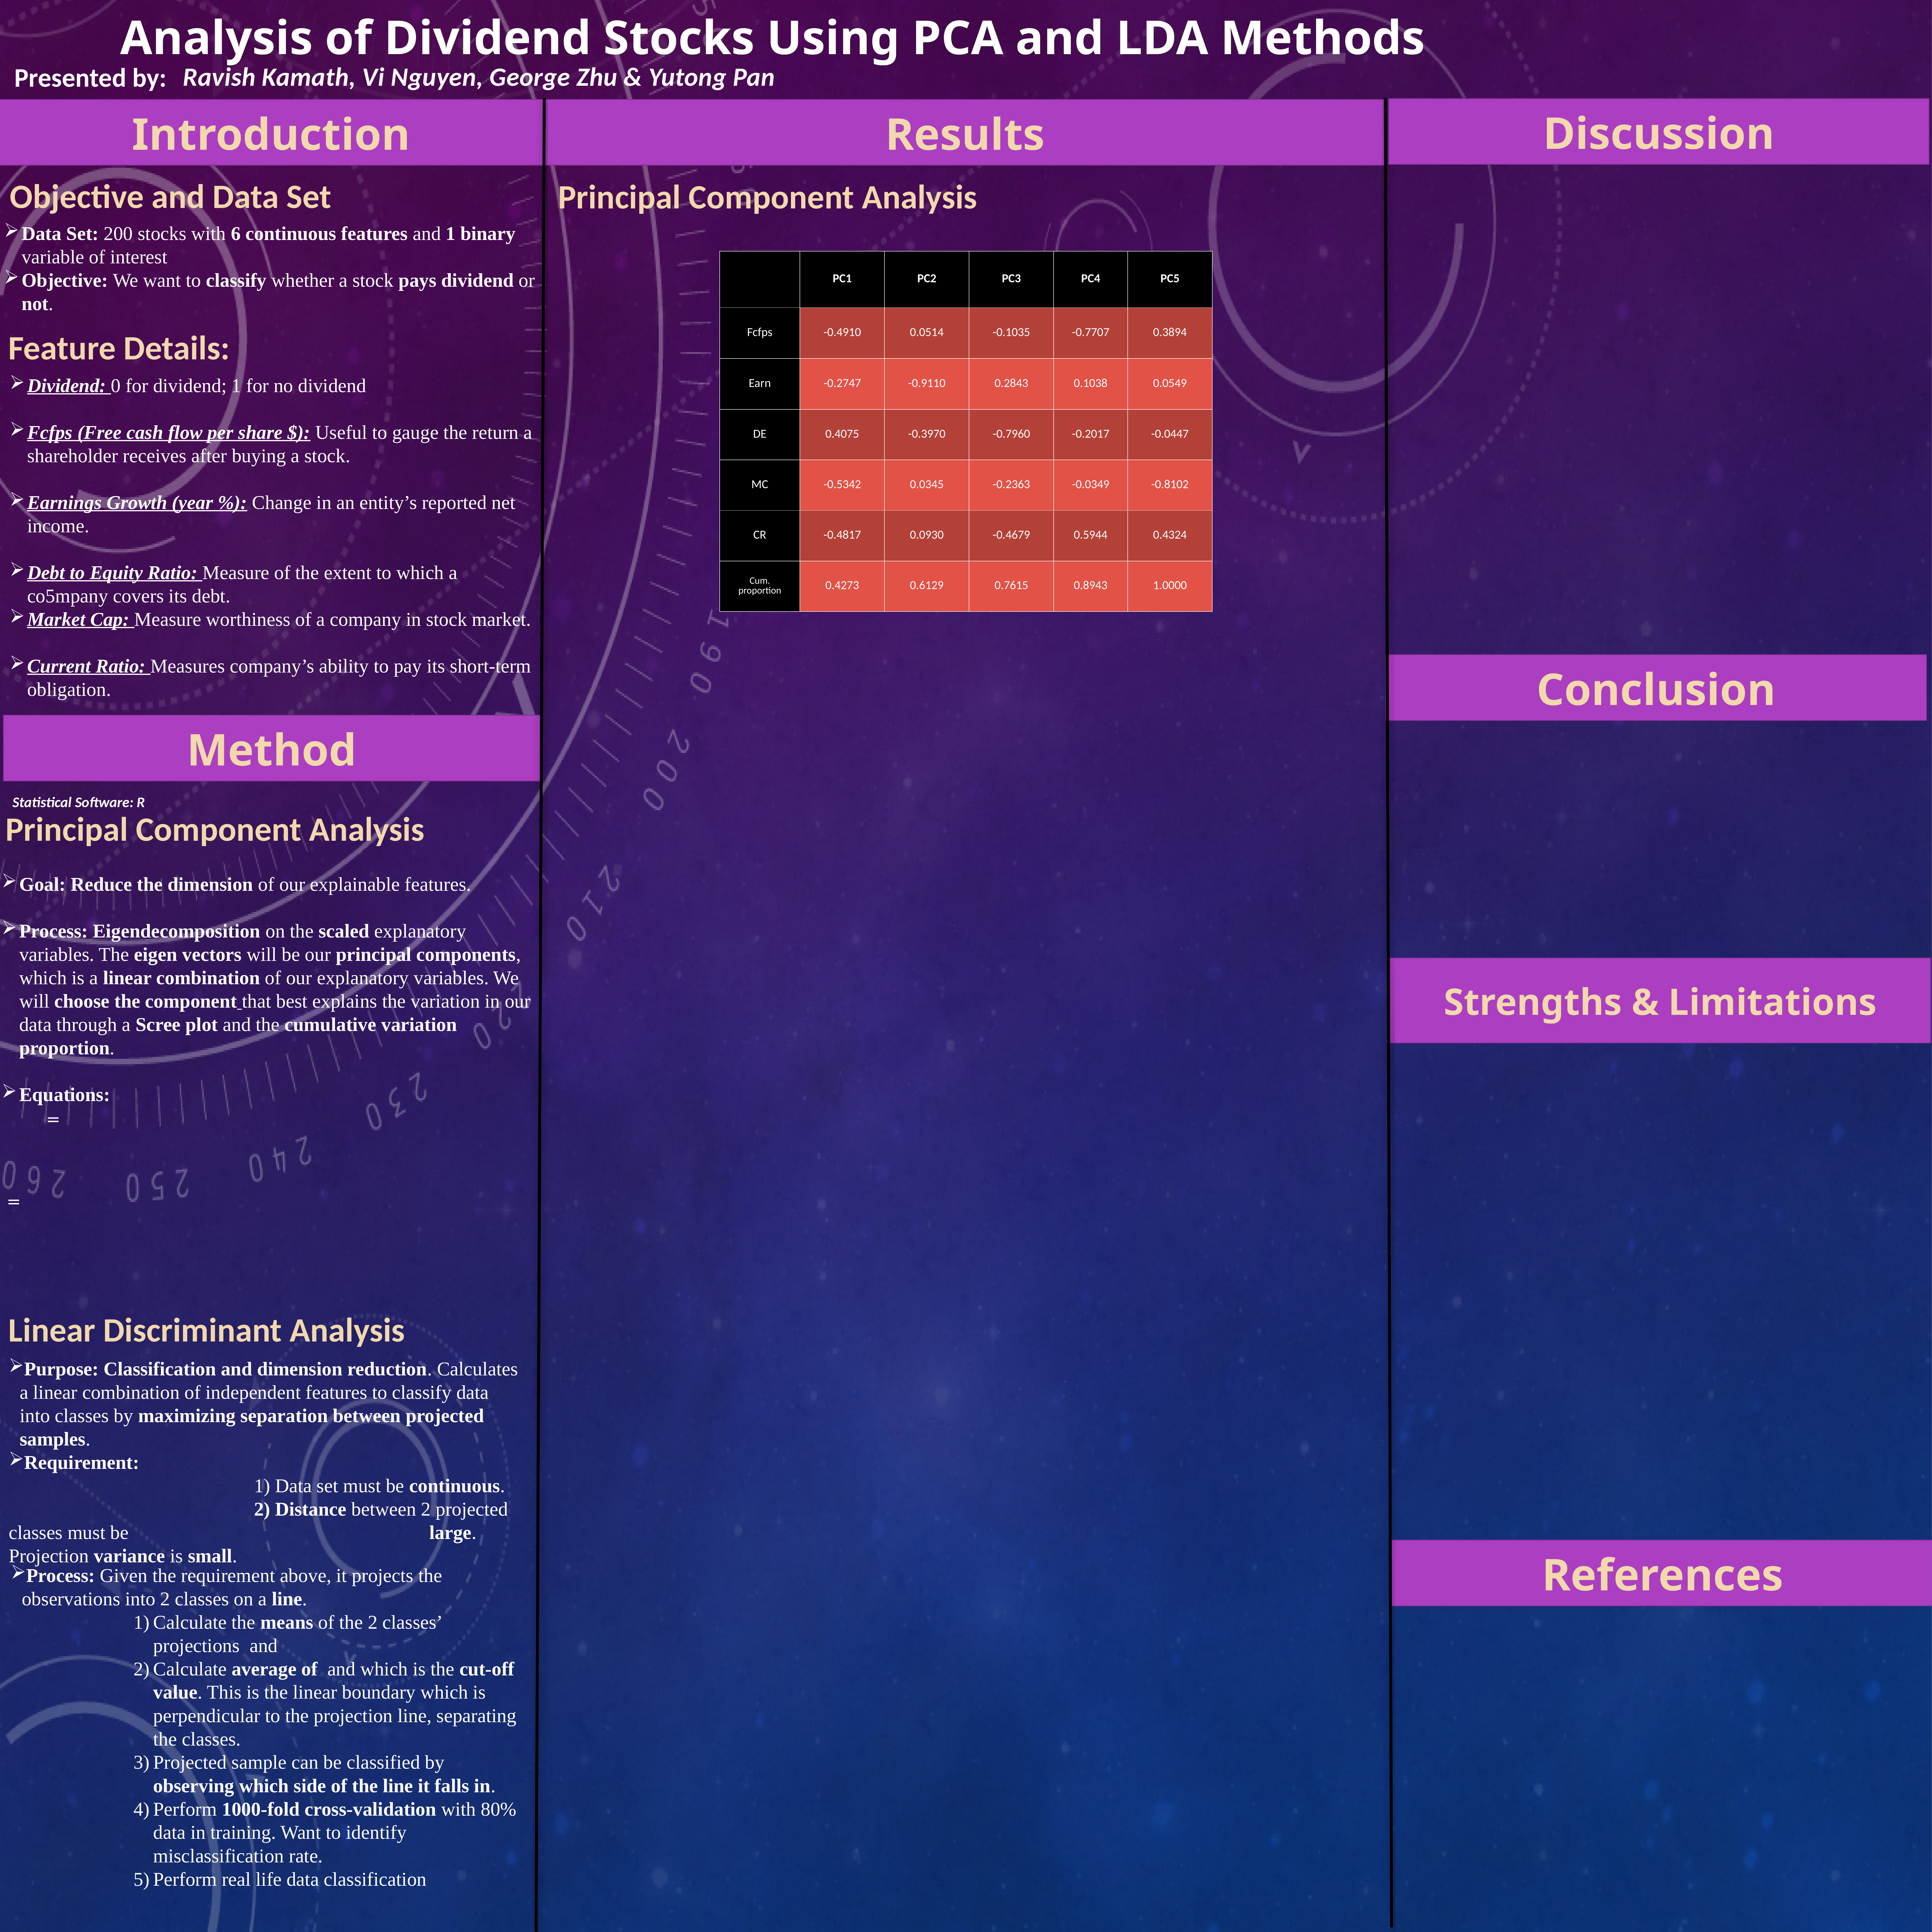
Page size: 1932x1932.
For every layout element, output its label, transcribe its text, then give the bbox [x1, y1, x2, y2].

table_cell -0.4679 [969, 511, 1053, 561]
table_header PC2 [885, 251, 969, 308]
text_box Principal Component Analysis [2, 805, 429, 849]
text_box Conclusion [1395, 654, 1927, 721]
table_header PC4 [1054, 251, 1127, 308]
table_cell 0.5944 [1054, 511, 1127, 561]
table_cell -0.7960 [969, 410, 1053, 460]
table_cell 0.1038 [1054, 359, 1127, 409]
table_cell 1.0000 [1128, 561, 1212, 611]
table_header PC3 [969, 251, 1053, 308]
table_cell -0.5342 [800, 460, 884, 510]
table_cell 0.0930 [885, 511, 969, 561]
text_box Purpose: Classification and dimension reduction. Calculates a linear combination of independent features to classify data into classes by maximizing separation between projected samples. Requirement: 1) Data set must be continuous. 2) Distance between 2 projected classes must be large. Projection variance is small. [5, 1354, 523, 1568]
table_cell Fcfps [720, 308, 800, 358]
table_cell -0.1035 [969, 308, 1053, 358]
table_cell -0.3970 [885, 410, 969, 460]
table_cell -0.8102 [1128, 460, 1212, 510]
table_cell -0.2017 [1054, 410, 1127, 460]
table_cell 0.4273 [800, 561, 884, 611]
table_cell -0.2747 [800, 359, 884, 409]
table_cell -0.9110 [885, 359, 969, 409]
table_header PC1 [800, 251, 884, 308]
table_cell Cum. proportion [720, 561, 800, 611]
table_cell DE [720, 410, 800, 460]
table_cell CR [720, 511, 800, 561]
text_box Feature Details: [4, 324, 234, 368]
table_cell MC [720, 460, 800, 510]
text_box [536, 99, 544, 1932]
text_box Presented by: [11, 65, 1368, 94]
table_cell -0.0447 [1128, 410, 1212, 460]
text_box Strengths & Limitations [1395, 958, 1931, 1043]
text_box Method [3, 715, 534, 781]
text_box Principal Component Analysis [555, 172, 981, 217]
table_cell 0.4075 [800, 410, 884, 460]
text_box Analysis of Dividend Stocks Using PCA and LDA Methods [0, 6, 1610, 65]
table_cell -0.4817 [800, 511, 884, 561]
table_header [720, 251, 800, 308]
table_cell 0.4324 [1128, 511, 1212, 561]
table_cell 0.7615 [969, 561, 1053, 611]
table_cell 0.0514 [885, 308, 969, 358]
table_header PC5 [1128, 251, 1212, 308]
text_box Results [548, 99, 1382, 166]
table_cell 0.0549 [1128, 359, 1212, 409]
table_cell -0.7707 [1054, 308, 1127, 358]
text_box References [1395, 1540, 1932, 1606]
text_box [1385, 99, 1392, 1926]
picture [0, 166, 536, 1932]
table_cell -0.4910 [800, 308, 884, 358]
table_cell -0.0349 [1054, 460, 1127, 510]
table_cell -0.2363 [969, 460, 1053, 510]
text_box Objective and Data Set [4, 172, 337, 217]
text_box Statistical Software: R [9, 791, 149, 805]
table_cell 0.6129 [885, 561, 969, 611]
text_box Dividend: 0 for dividend; 1 for no dividend Fcfps (Free cash flow per share $): Useful to gauge the return a shareholder receives after buying a stock. Earnings Growth (year %): Change in an entity’s reported net income. Debt to Equity Ratio: Measure of the extent to which a co5mpany covers its debt. Market Cap: Measure worthiness of a company in stock market. Current Ratio: Measures company’s ability to pay its short-term obligation. [6, 371, 534, 725]
table_cell 0.2843 [969, 359, 1053, 409]
text_box Discussion [1388, 98, 1929, 165]
table_cell 0.0345 [885, 460, 969, 510]
table_cell 0.3894 [1128, 308, 1212, 358]
table_cell Earn [720, 359, 800, 409]
text_box Linear Discriminant Analysis [5, 1306, 409, 1350]
text_box Data Set: 200 stocks with 6 continuous features and 1 binary variable of interest Objective: We want to classify whether a stock pays dividend or not. [0, 196, 534, 339]
text_box Introduction [0, 99, 534, 166]
picture [0, 0, 1932, 1540]
text_box Ravish Kamath, Vi Nguyen, George Zhu & Yutong Pan [179, 58, 780, 93]
table_cell 0.8943 [1054, 561, 1127, 611]
picture [544, 166, 1932, 1932]
